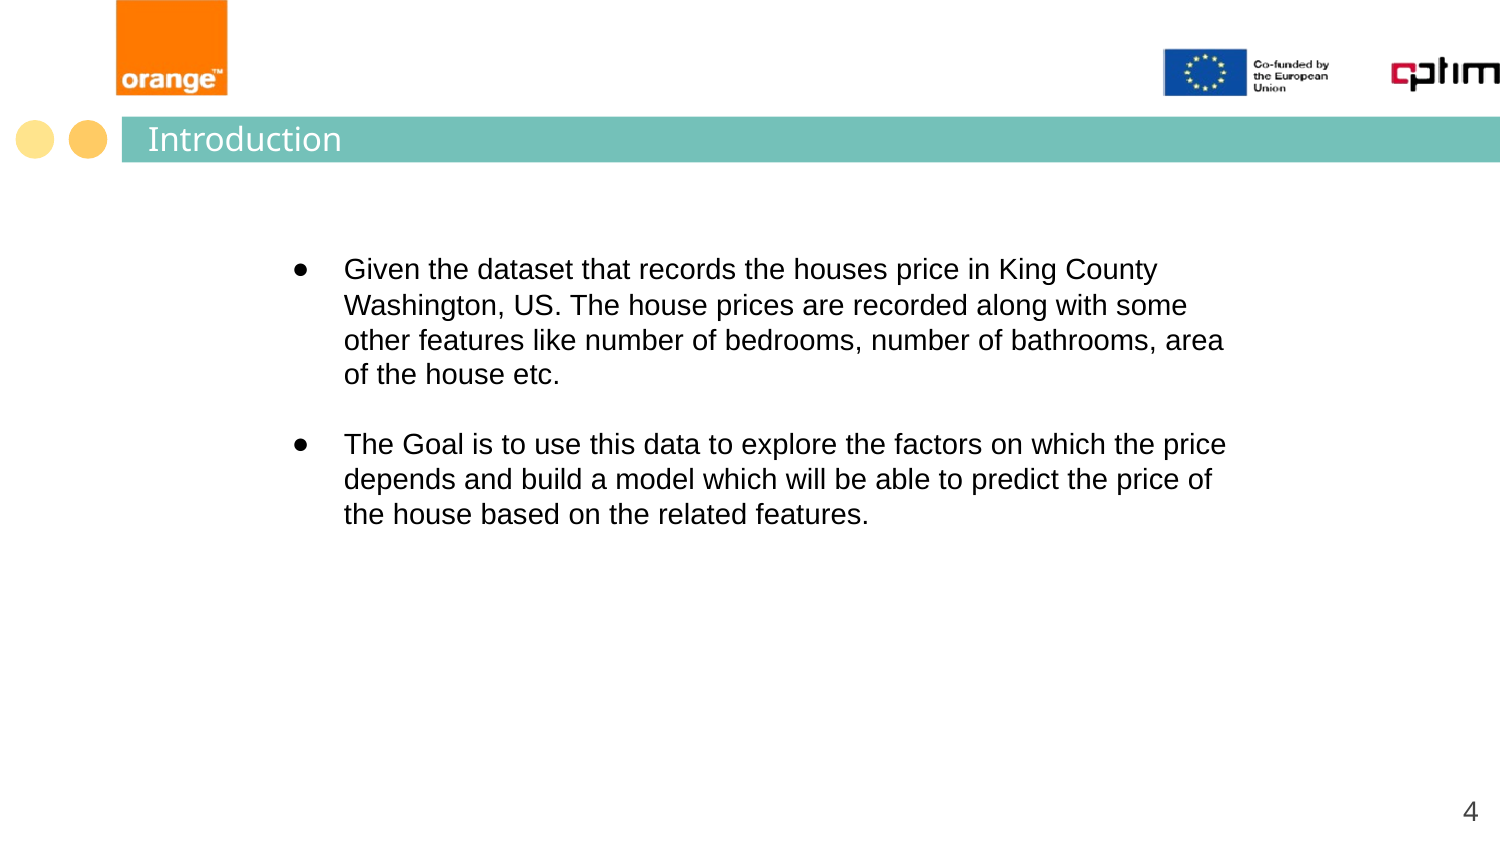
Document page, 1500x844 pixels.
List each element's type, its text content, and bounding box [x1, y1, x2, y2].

text_box Given the dataset that records the houses price in King County Washington, US. The house prices are recorded along with some other features like number of bedrooms, number of bathrooms, area of the house etc. The Goal is to use this data to explore the factors on which the price depends and build a model which will be able to predict the price of the house based on the related features. [253, 235, 1247, 546]
slide_number ‹#› [1403, 779, 1494, 844]
picture [99, 0, 1500, 117]
title Introduction [133, 124, 956, 174]
